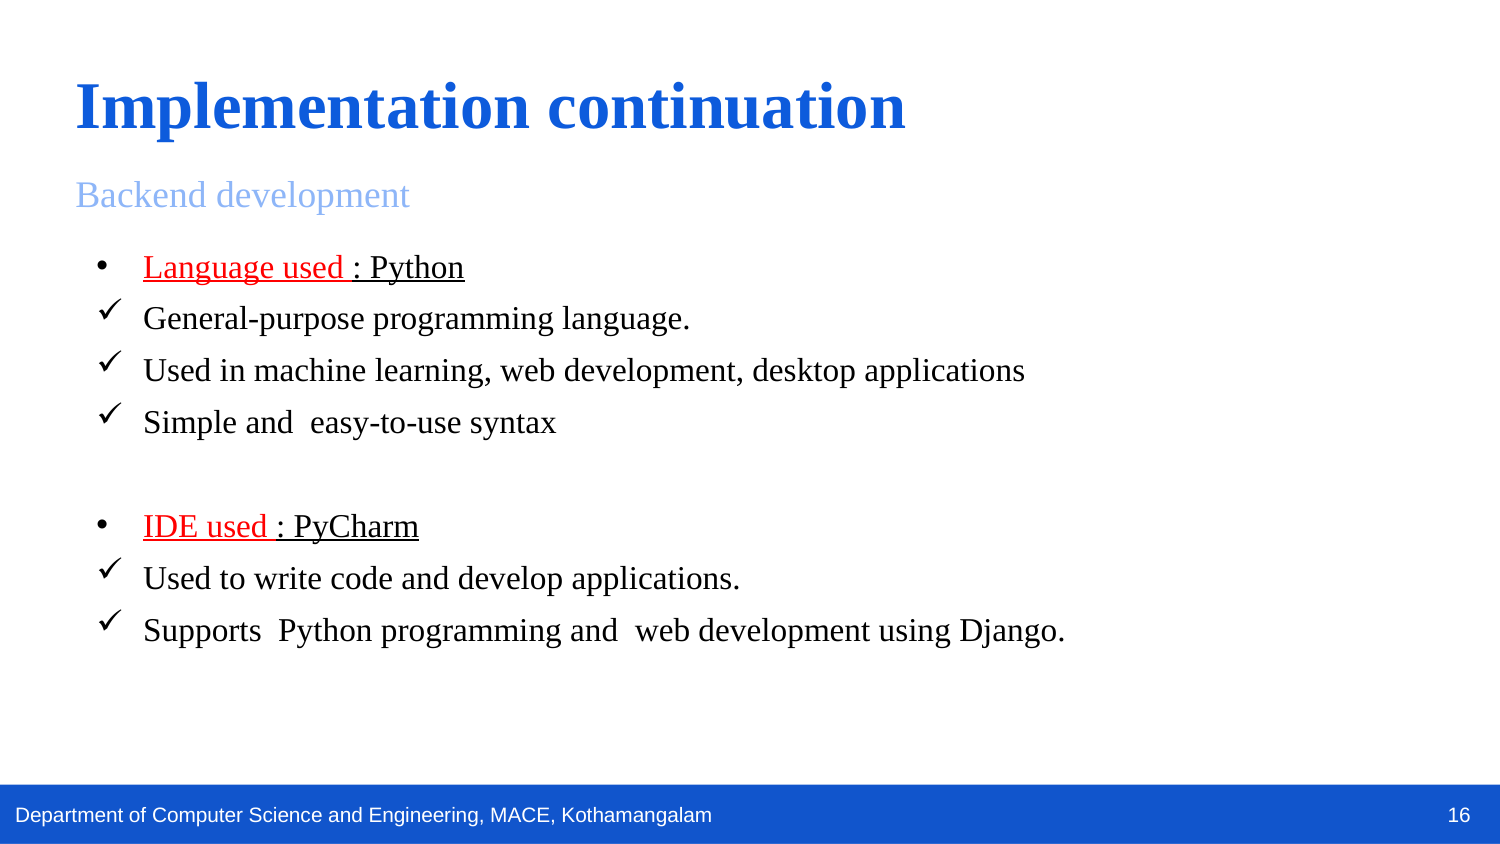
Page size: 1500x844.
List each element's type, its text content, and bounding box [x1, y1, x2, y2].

text_box Backend development [60, 150, 714, 217]
text_box Implementation continuation [60, 54, 925, 150]
text_box Language used : Python General-purpose programming language. Used in machine learning, web development, desktop applications Simple and easy-to-use syntax IDE used : PyCharm Used to write code and develop applications. Supports Python programming and web development using Django. [60, 217, 1396, 715]
slide_number 16 [1395, 781, 1486, 844]
